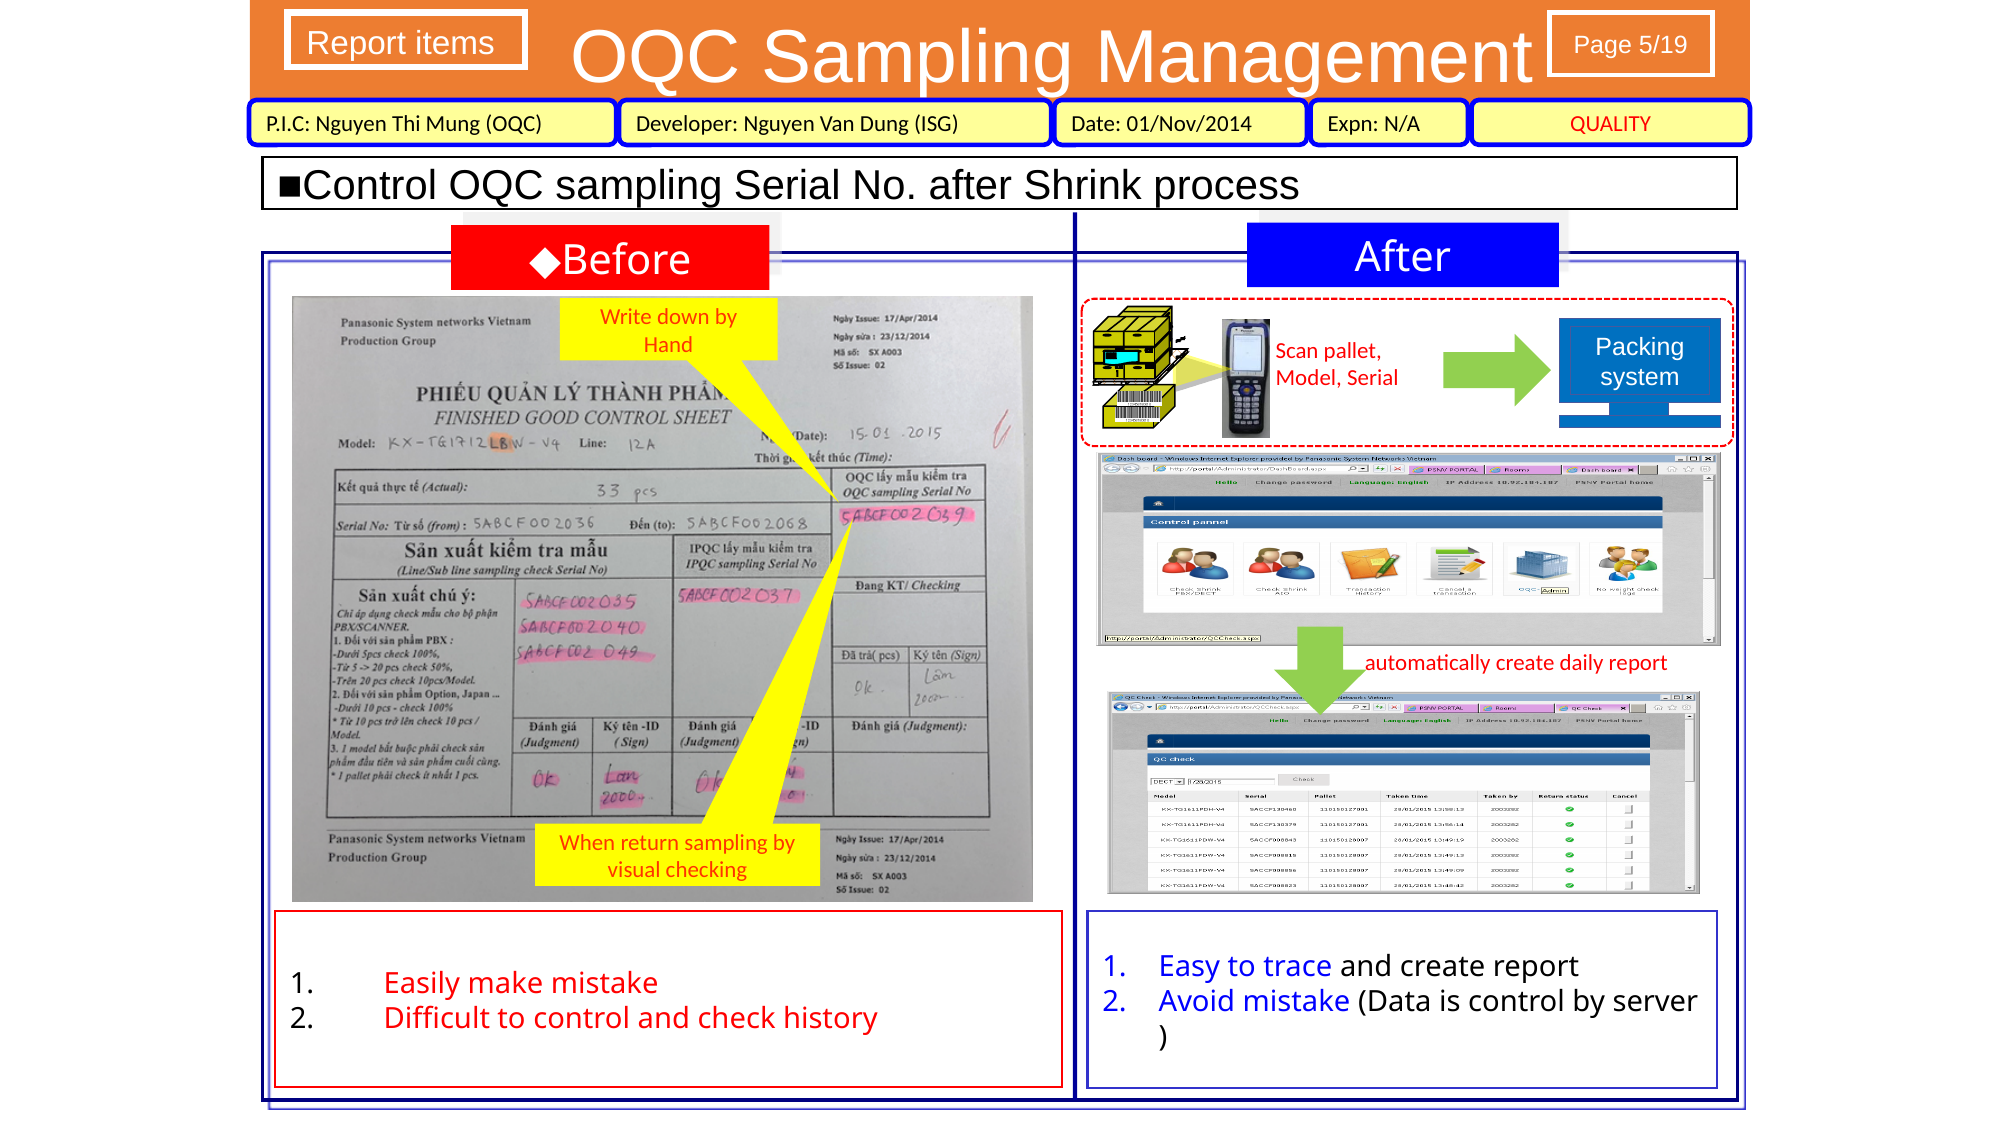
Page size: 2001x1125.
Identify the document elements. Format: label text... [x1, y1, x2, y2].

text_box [1093, 306, 1188, 385]
text_box automatically create daily report [1350, 640, 1757, 683]
text_box ■Control OQC sampling Serial No. after Shrink process [261, 156, 1738, 210]
text_box Expn: N/A [1310, 99, 1468, 145]
text_box Developer: Nguyen Van Dung (ISG) [619, 99, 1052, 145]
text_box [1273, 646, 1353, 691]
picture [1107, 691, 1700, 894]
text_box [1103, 384, 1175, 428]
text_box Report items [287, 12, 525, 68]
text_box QUALITY [1471, 99, 1750, 145]
text_box [262, 252, 1738, 1100]
text_box OQC Sampling Management [249, 0, 1750, 105]
text_box Easy to trace and create report Avoid mistake (Data is control by server ) [1086, 910, 1718, 1089]
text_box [1172, 319, 1270, 438]
picture [1096, 452, 1721, 646]
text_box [451, 222, 1559, 291]
text_box [1080, 297, 1735, 448]
text_box Date: 01/Nov/2014 [1054, 99, 1307, 145]
picture [292, 296, 1033, 902]
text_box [1559, 318, 1721, 428]
text_box Page 5/19 [1549, 12, 1713, 75]
text_box Easily make mistake Difficult to control and check history [274, 910, 1063, 1088]
text_box P.I.C: Nguyen Thi Mung (OQC) [249, 99, 617, 145]
